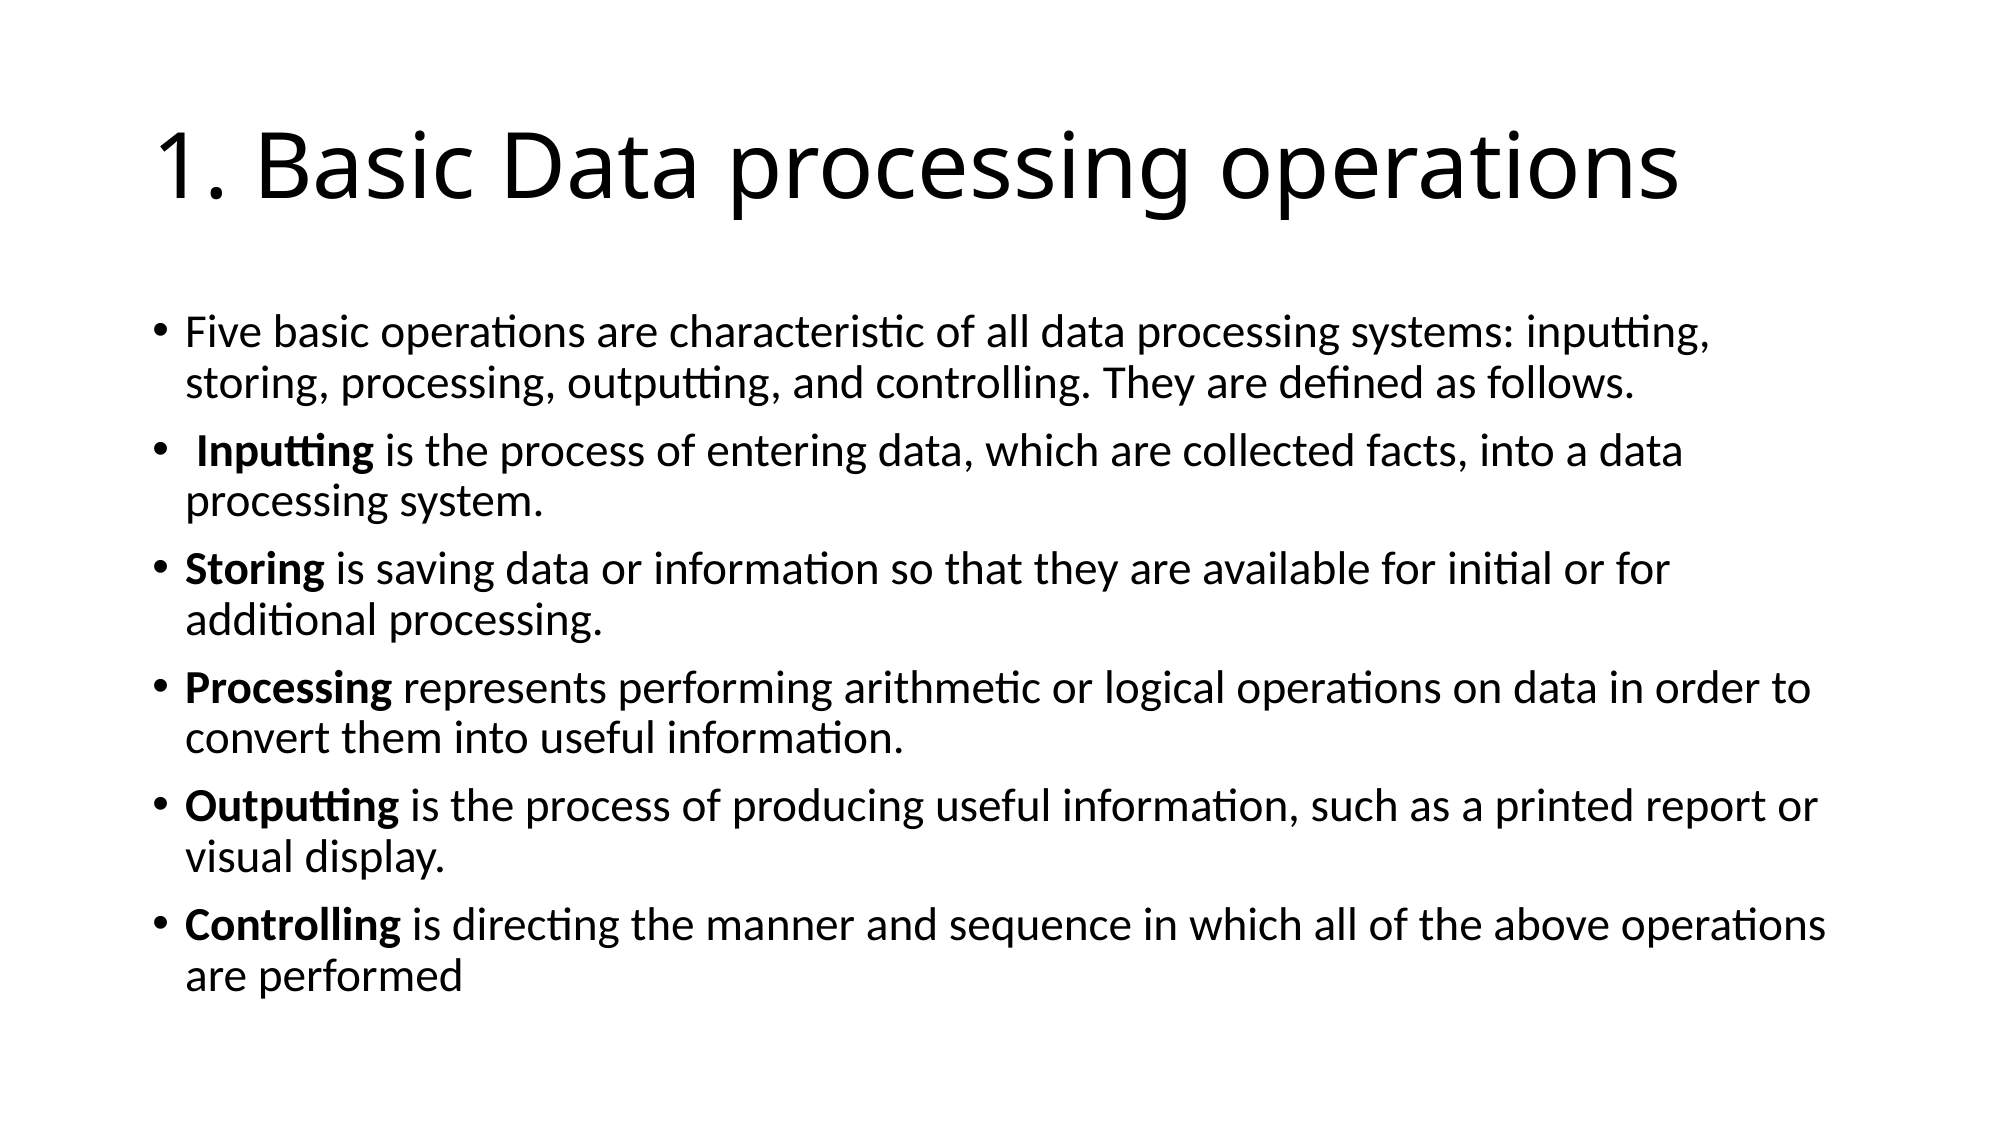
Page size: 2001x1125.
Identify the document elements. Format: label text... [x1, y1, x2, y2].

title 1. Basic Data processing operations [137, 59, 1863, 278]
list Five basic operations are characteristic of all data processing systems: inputting, storing, processing, outputting, and controlling. They are defined as follows. Inputting is the process of entering data, which are collected facts, into a data processing system. Storing is saving data or information so that they are available for initial or for additional processing. Processing represents performing arithmetic or logical operations on data in order to convert them into useful information. Outputting is the process of producing useful information, such as a printed report or visual display. Controlling is directing the manner and sequence in which all of the above operations are performed [137, 299, 1863, 1014]
